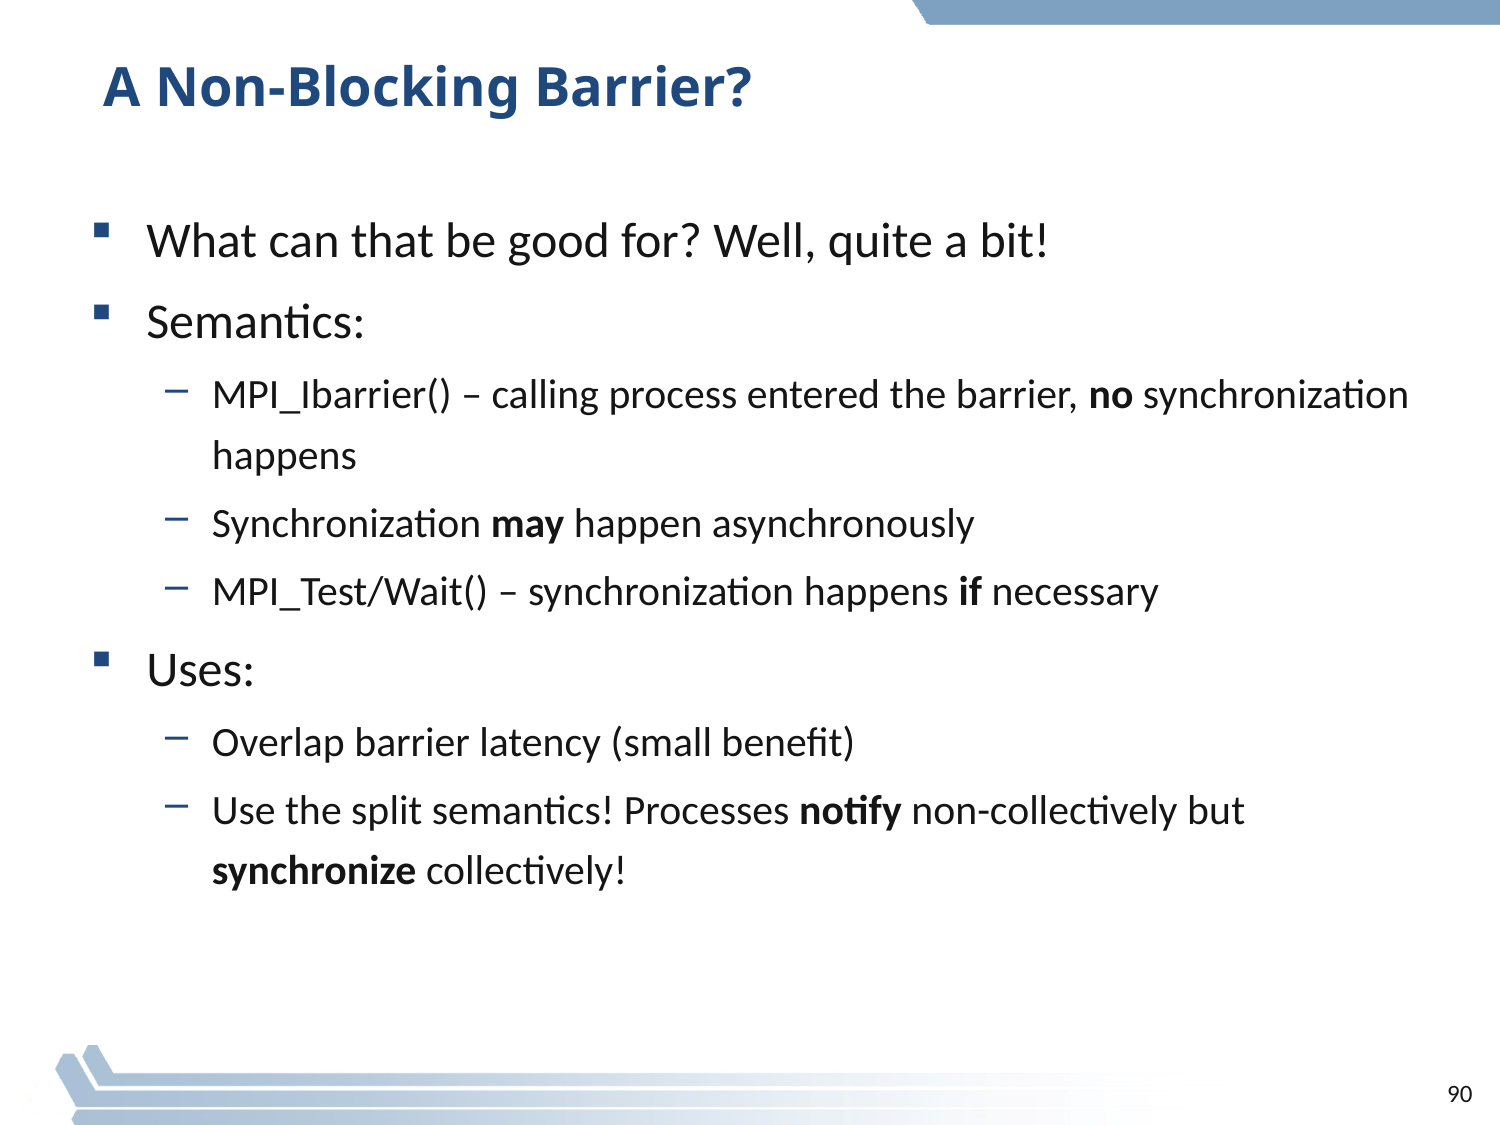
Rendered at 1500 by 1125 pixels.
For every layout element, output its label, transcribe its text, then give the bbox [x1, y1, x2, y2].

title A Non-Blocking Barrier? [74, 44, 1426, 176]
picture [0, 0, 1500, 26]
picture [0, 1037, 1500, 1125]
list What can that be good for? Well, quite a bit! Semantics: MPI_Ibarrier() – calling process entered the barrier, no synchronization happens Synchronization may happen asynchronously MPI_Test/Wait() – synchronization happens if necessary Uses: Overlap barrier latency (small benefit) Use the split semantics! Processes notify non-collectively but synchronize collectively! [74, 187, 1426, 1038]
slide_number 90 [1325, 1072, 1488, 1113]
